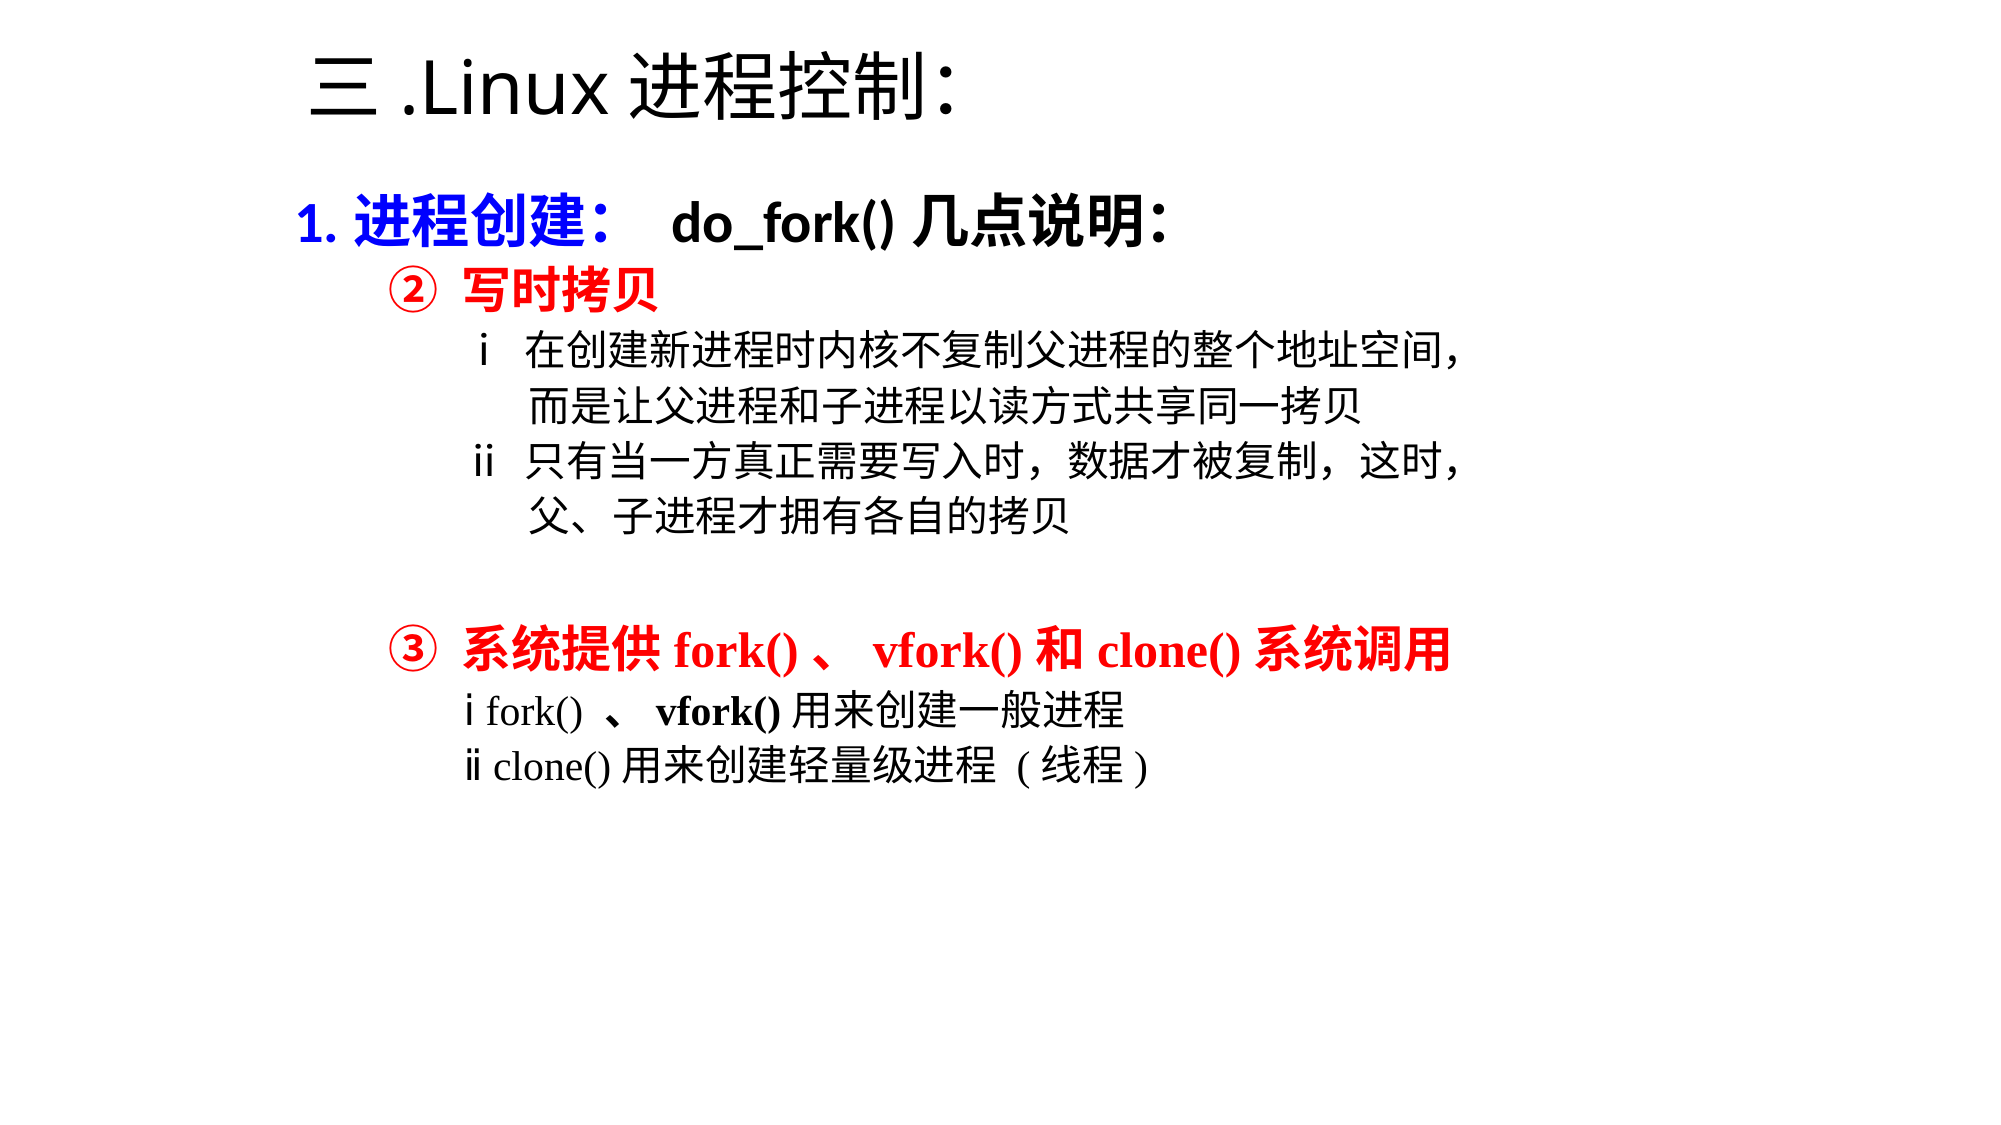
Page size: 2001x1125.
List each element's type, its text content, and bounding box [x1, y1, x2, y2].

list 1.进程创建： do_fork()几点说明： ② 写时拷贝 ⅰ 在创建新进程时内核不复制父进程的整个地址空间， 而是让父进程和子进程以读方式共享同一拷贝 ⅱ 只有当一方真正需要写入时，数据才被复制，这时， 父、子进程才拥有各自的拷贝 ③ 系统提供fork()、vfork()和clone()系统调用 ⅰ fork() 、vfork()用来创建一般进程 ⅱ clone()用来创建轻量级进程 (线程) [279, 184, 1709, 1012]
title 三.Linux进程控制： [291, 31, 1642, 151]
text_box [503, 278, 646, 287]
